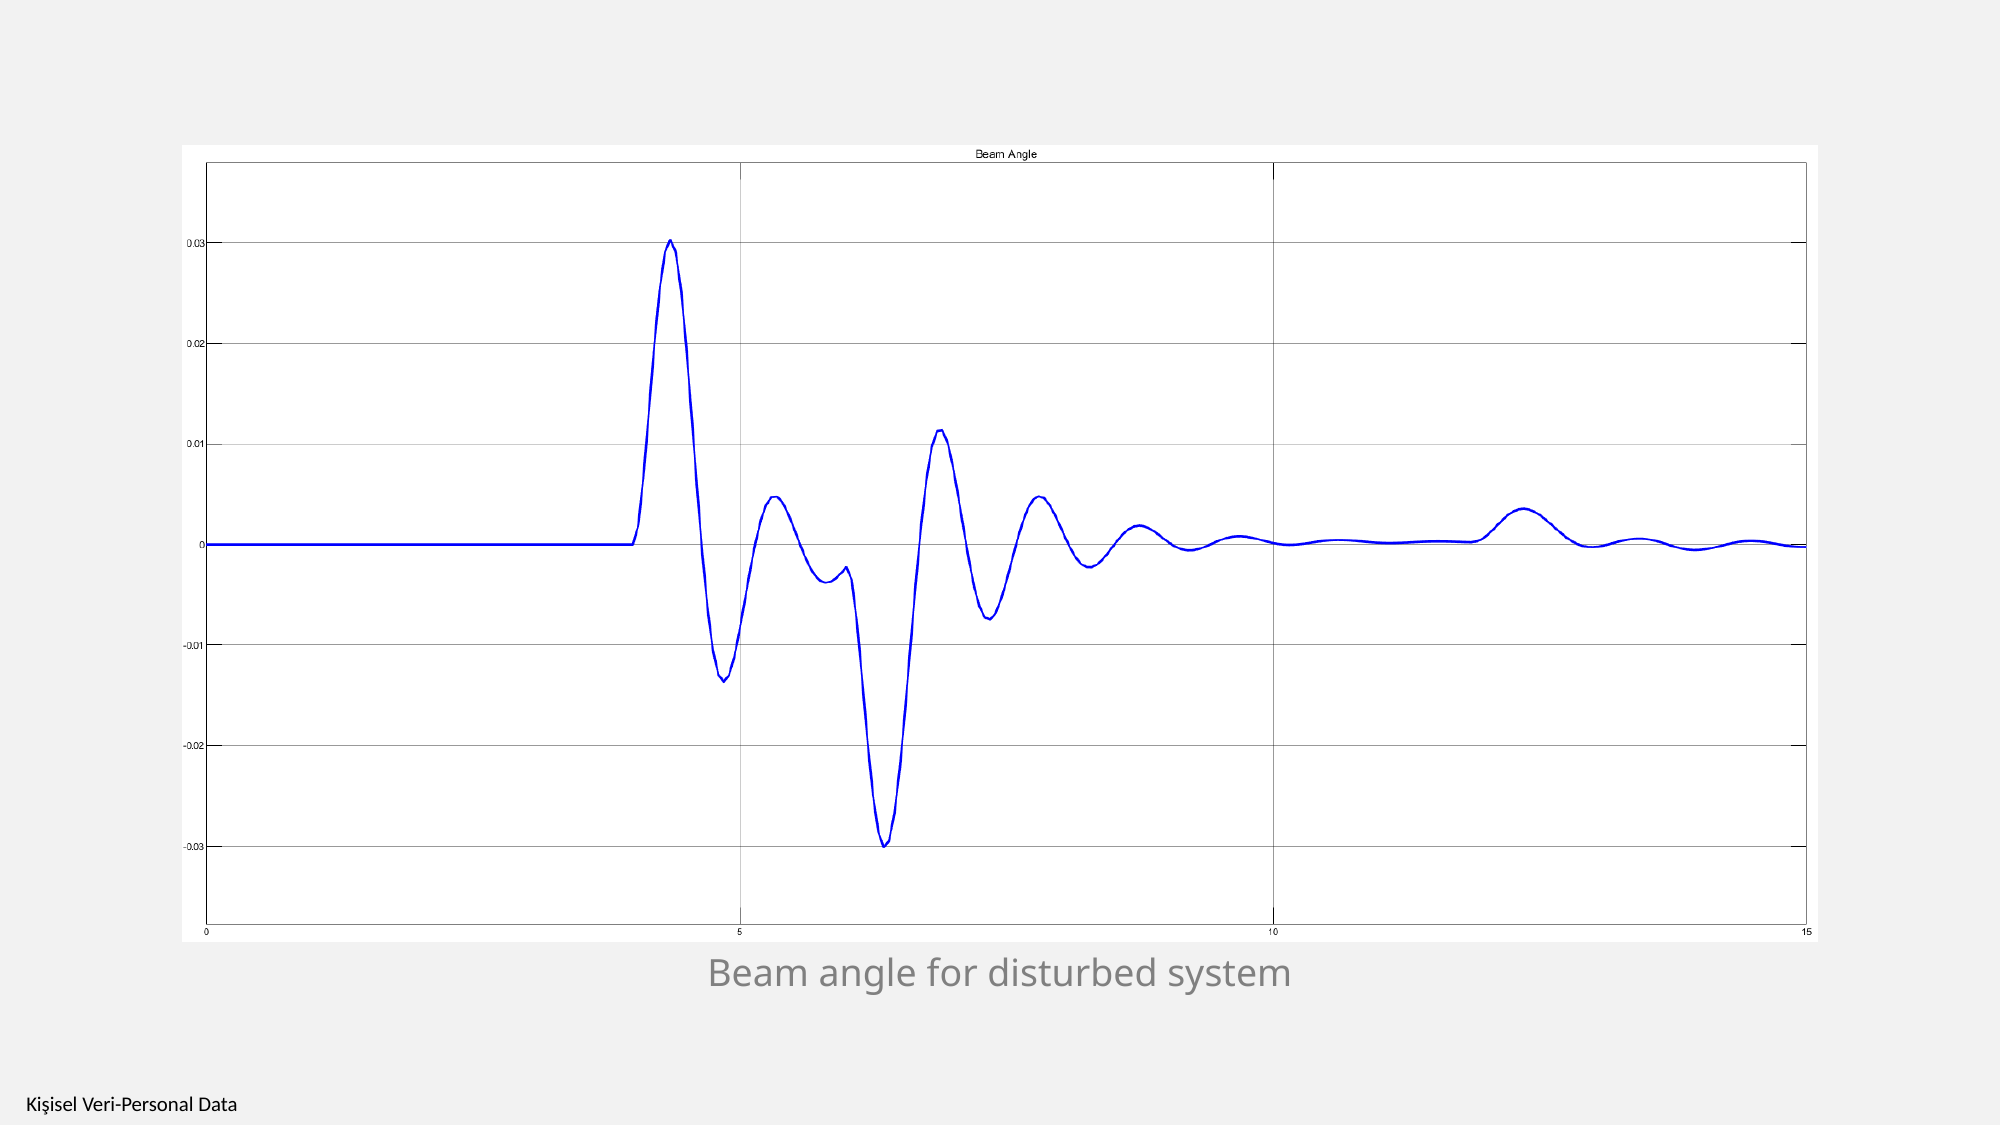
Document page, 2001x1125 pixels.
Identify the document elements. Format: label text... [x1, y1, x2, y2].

picture [182, 145, 1818, 942]
text_box Beam angle for disturbed system [692, 942, 1308, 1002]
